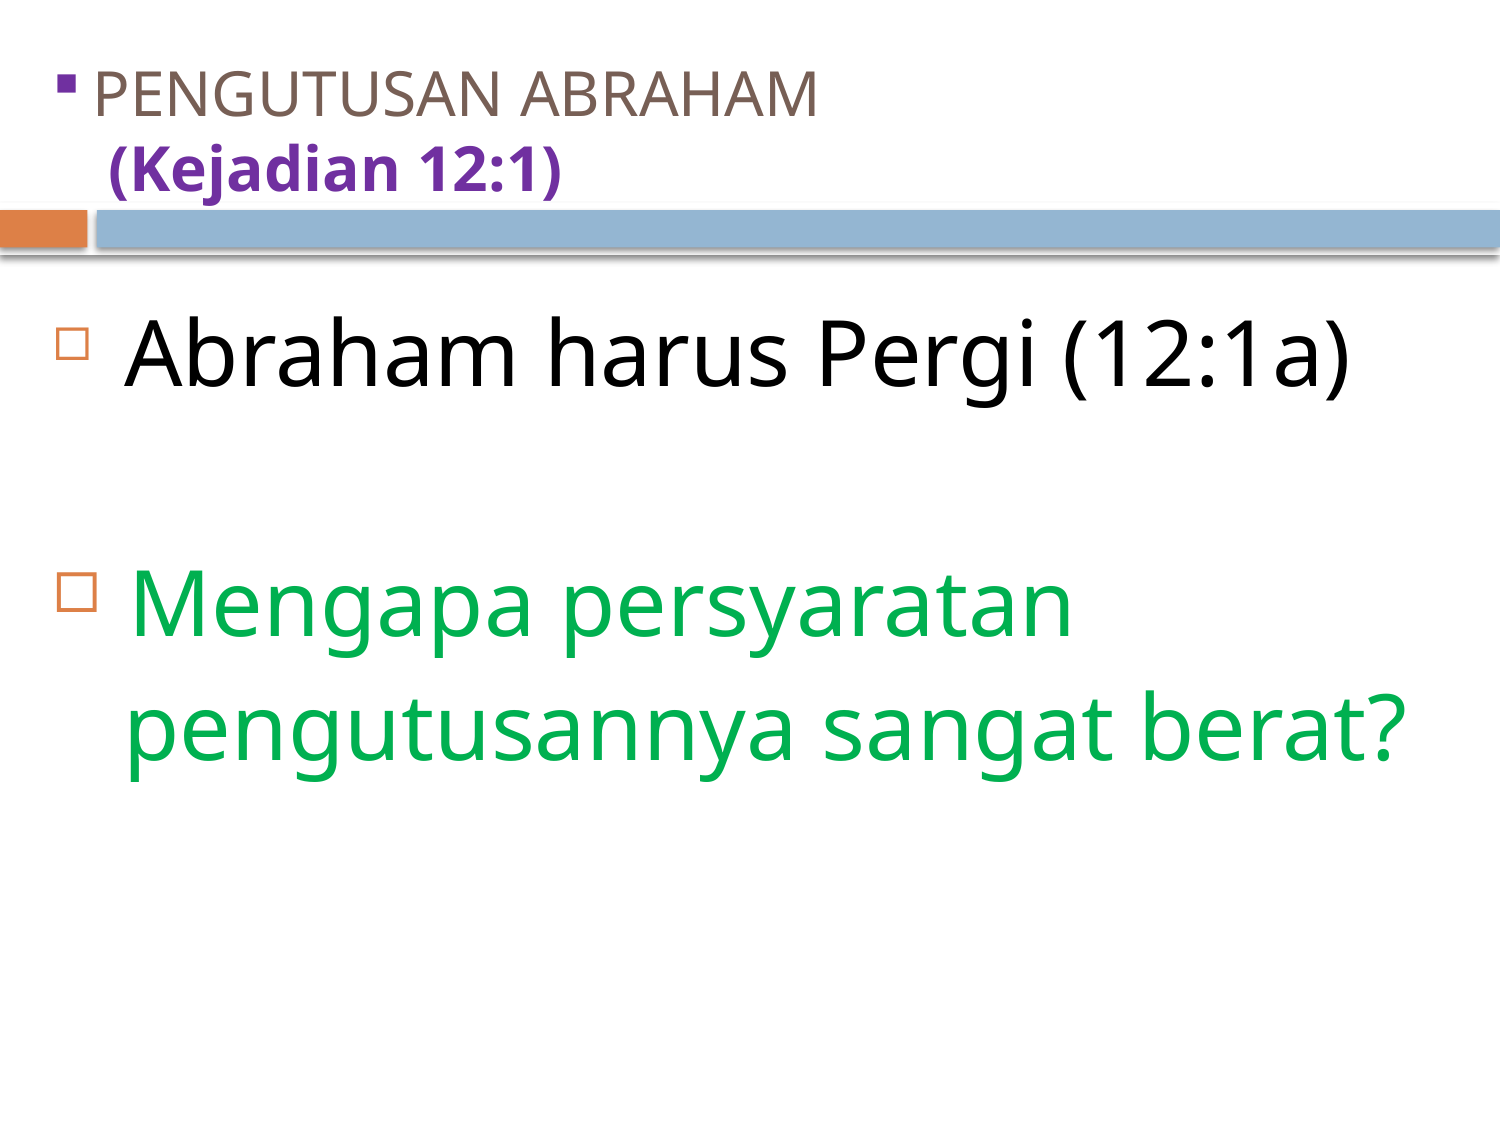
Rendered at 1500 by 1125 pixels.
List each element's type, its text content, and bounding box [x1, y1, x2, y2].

title PENGUTUSAN ABRAHAM (Kejadian 12:1) [37, 45, 1463, 287]
list Abraham harus Pergi (12:1a) Mengapa persyaratan pengutusannya sangat berat? [37, 287, 1463, 1005]
